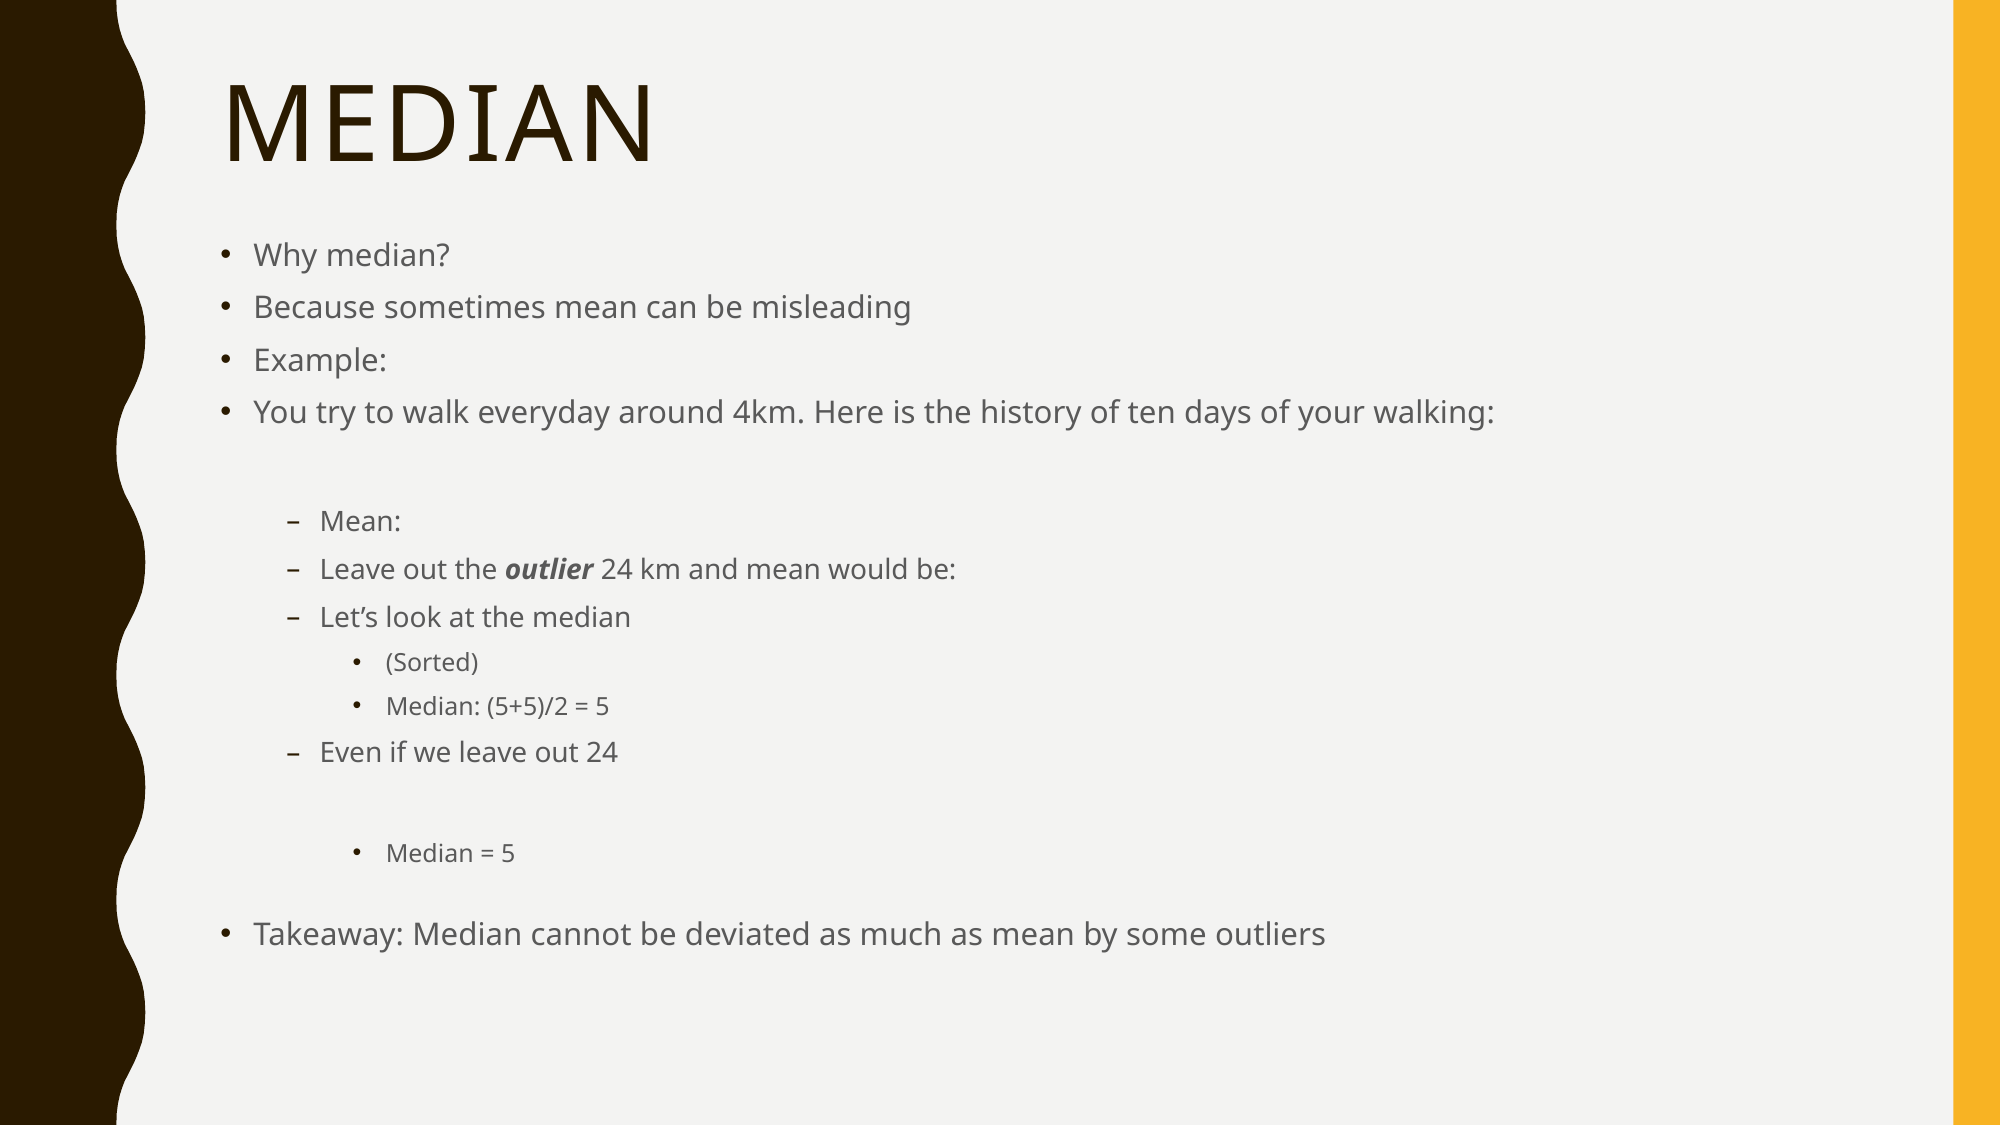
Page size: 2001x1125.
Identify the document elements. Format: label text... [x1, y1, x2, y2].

title Median [205, 62, 1875, 308]
